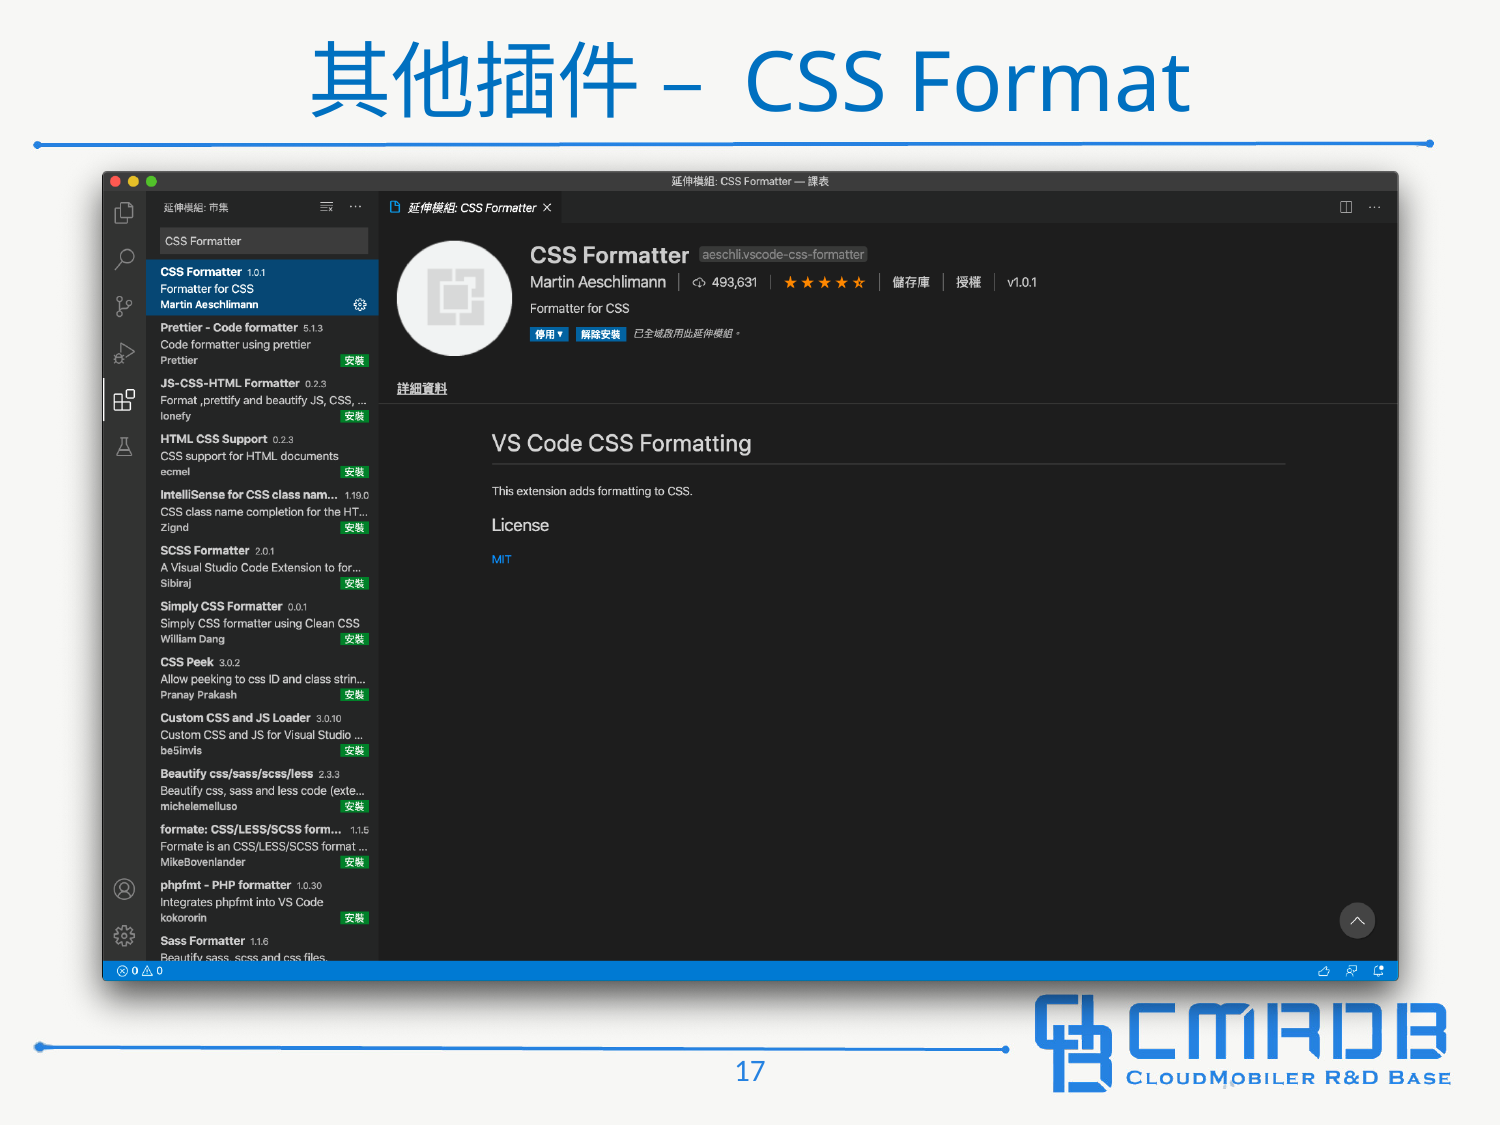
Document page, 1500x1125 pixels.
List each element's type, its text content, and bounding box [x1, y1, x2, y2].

title 其他插件 – CSS Format [0, 0, 1500, 138]
picture [0, 137, 1500, 1125]
